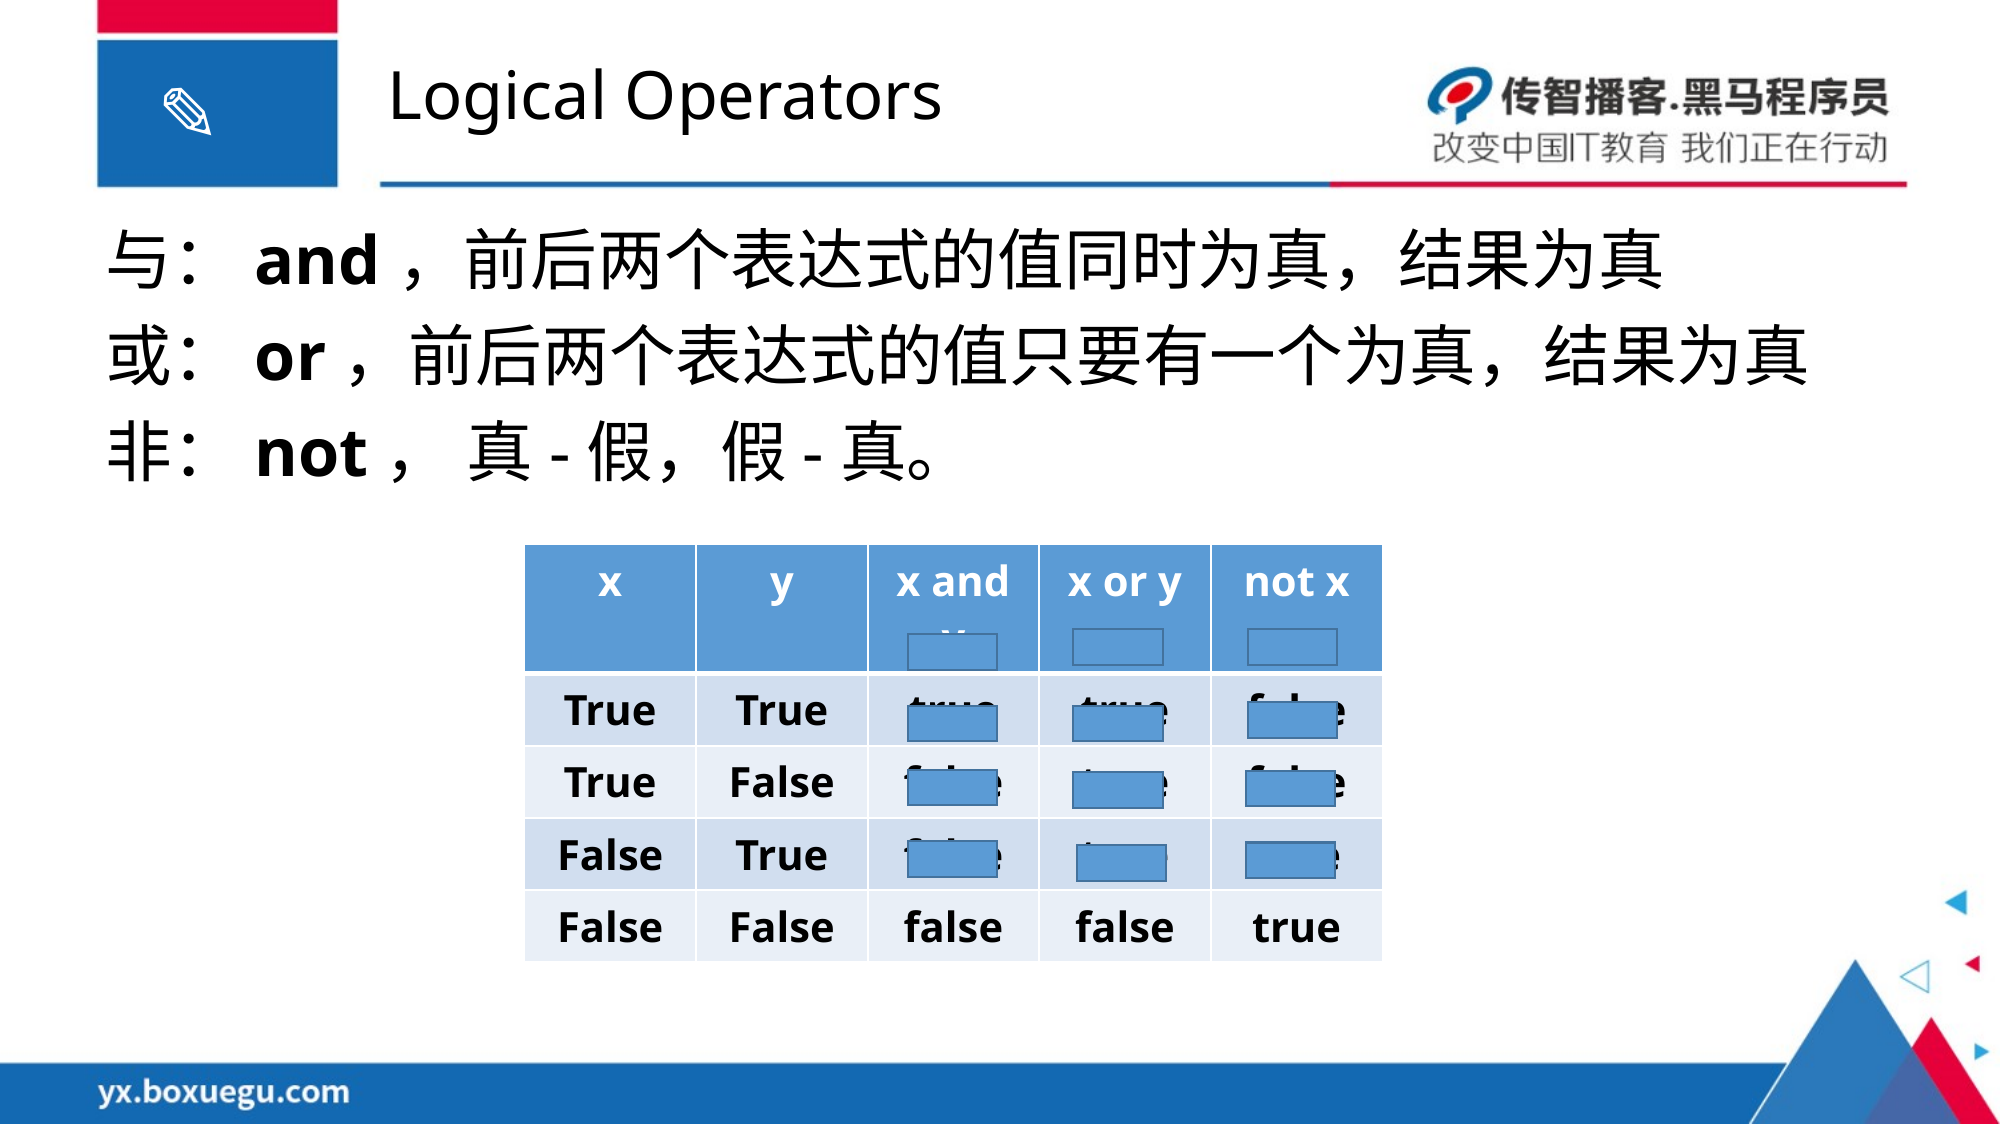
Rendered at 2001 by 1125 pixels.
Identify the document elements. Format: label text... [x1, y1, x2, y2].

table_cell true [1212, 891, 1382, 961]
text_box [1247, 701, 1338, 739]
table_cell false [1212, 676, 1382, 745]
table_cell True [525, 676, 695, 745]
table_cell false [869, 747, 1038, 817]
table_cell True [697, 819, 867, 889]
text_box [907, 705, 998, 742]
text_box [1247, 628, 1338, 666]
text_box [907, 840, 998, 878]
table_cell False [697, 891, 867, 961]
table_cell False [697, 747, 867, 817]
table_header not x [1212, 545, 1382, 671]
table_header x and y [869, 545, 1038, 671]
text_box [1076, 844, 1167, 882]
table_cell false [869, 819, 1038, 889]
picture [0, 0, 2000, 1124]
text_box [1245, 841, 1336, 879]
table_cell false [1040, 891, 1210, 961]
table_cell true [1040, 819, 1210, 889]
table_header y [697, 545, 867, 671]
text_box [1245, 770, 1336, 807]
text_box [907, 633, 998, 671]
table_header x [525, 545, 695, 671]
title Logical Operators [372, 32, 2000, 164]
text_box [1072, 628, 1164, 666]
table_cell false [869, 891, 1038, 961]
table_cell true [869, 676, 1038, 745]
table_cell true [1212, 819, 1382, 889]
table_cell False [525, 891, 695, 961]
text_box [1072, 705, 1164, 742]
table_cell True [525, 747, 695, 817]
text_box [907, 769, 998, 806]
table_cell false [1212, 747, 1382, 817]
table_cell False [525, 819, 695, 889]
table_header x or y [1040, 545, 1210, 671]
text_box [1072, 771, 1164, 809]
table_cell True [697, 676, 867, 745]
text_box 与：and，前后两个表达式的值同时为真，结果为真 或：or，前后两个表达式的值只要有一个为真，结果为真 非：not， 真-假，假-真。 [90, 194, 1947, 497]
table_cell true [1040, 676, 1210, 745]
table_cell true [1040, 747, 1210, 817]
